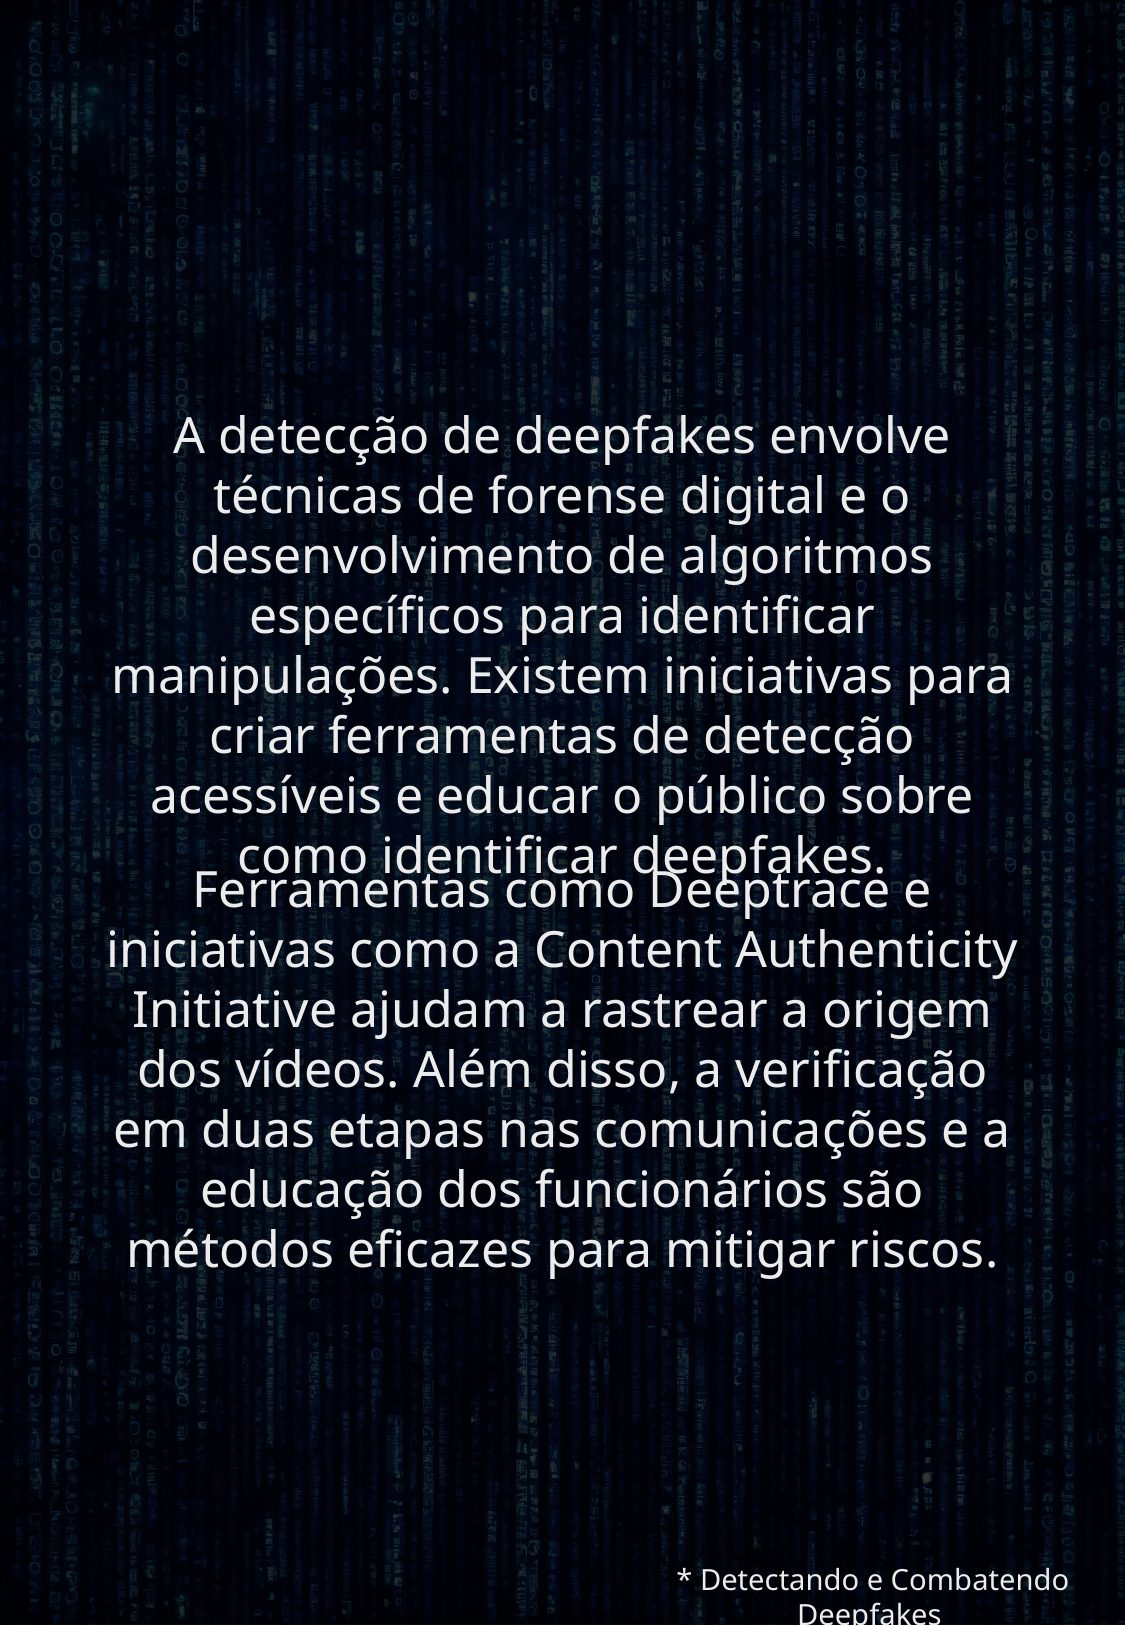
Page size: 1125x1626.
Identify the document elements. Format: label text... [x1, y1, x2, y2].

text_box * Detectando e Combatendo Deepfakes [613, 1553, 1125, 1625]
text_box A detecção de deepfakes envolve técnicas de forense digital e o desenvolvimento de algoritmos específicos para identificar manipulações. Existem iniciativas para criar ferramentas de detecção acessíveis e educar o público sobre como identificar deepfakes. [89, 396, 1036, 850]
text_box Ferramentas como Deeptrace e iniciativas como a Content Authenticity Initiative ajudam a rastrear a origem dos vídeos. Além disso, a verificação em duas etapas nas comunicações e a educação dos funcionários são métodos eficazes para mitigar riscos​​. [89, 850, 1036, 1285]
text_box [0, 0, 1125, 1625]
